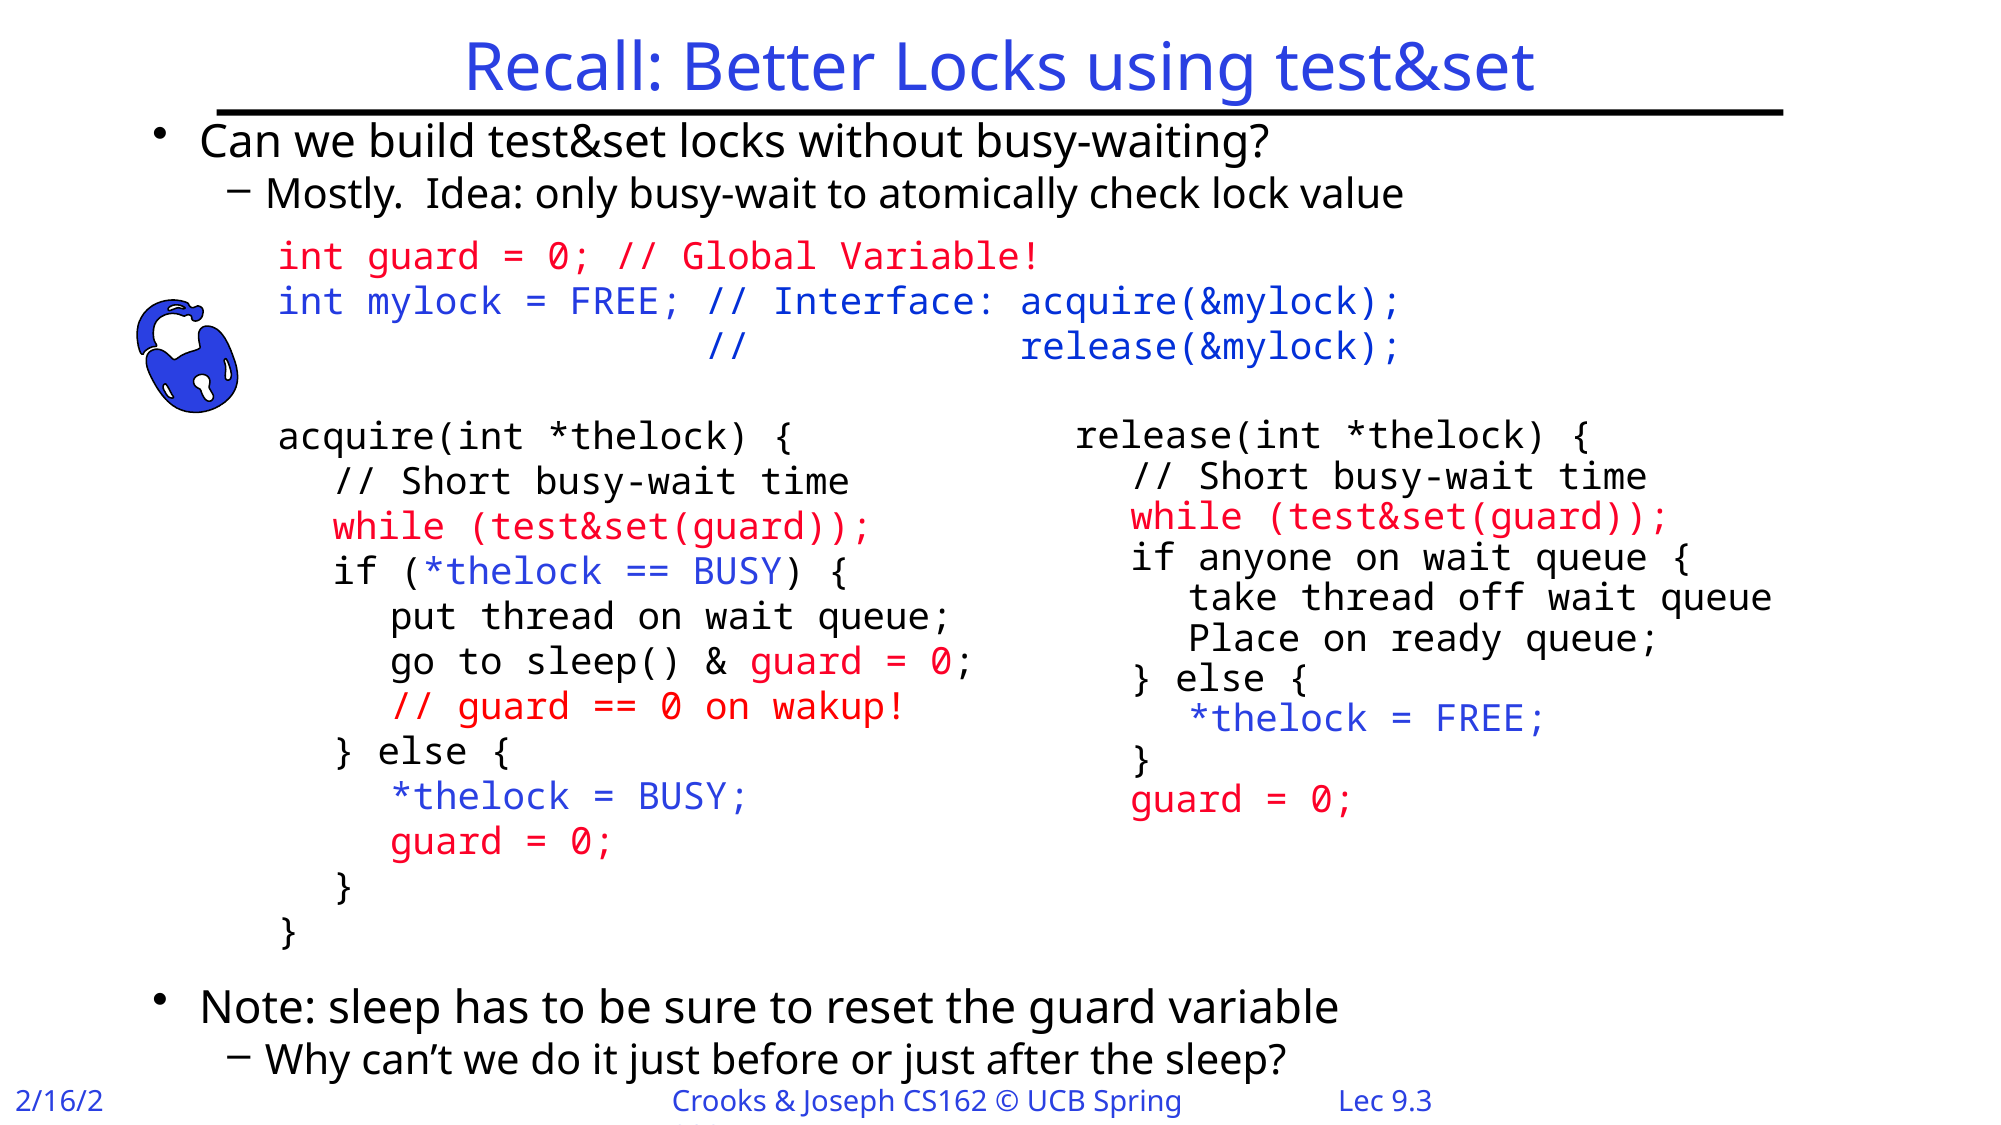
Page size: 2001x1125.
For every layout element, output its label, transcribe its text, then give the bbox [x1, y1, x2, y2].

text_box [136, 299, 238, 413]
list Can we build test&set locks without busy-waiting? Mostly. Idea: only busy-wait to atomically check lock value Note: sleep has to be sure to reset the guard variable Why can’t we do it just before or just after the sleep? [137, 112, 1634, 1125]
text_box int guard = 0; // Global Variable! int mylock = FREE; // Interface: acquire(&mylock); // release(&mylock); acquire(int *thelock) { // Short busy-wait time while (test&set(guard)); if (*thelock == BUSY) { put thread on wait queue; go to sleep() & guard = 0; // guard == 0 on wakup! } else { *thelock = BUSY; guard = 0; } } [262, 224, 1613, 960]
text_box release(int *thelock) { // Short busy-wait time while (test&set(guard)); if anyone on wait queue { take thread off wait queue Place on ready queue; } else { *thelock = FREE; } guard = 0; [1613, 265, 1825, 869]
title Recall: Better Locks using test&set [216, 24, 1784, 113]
